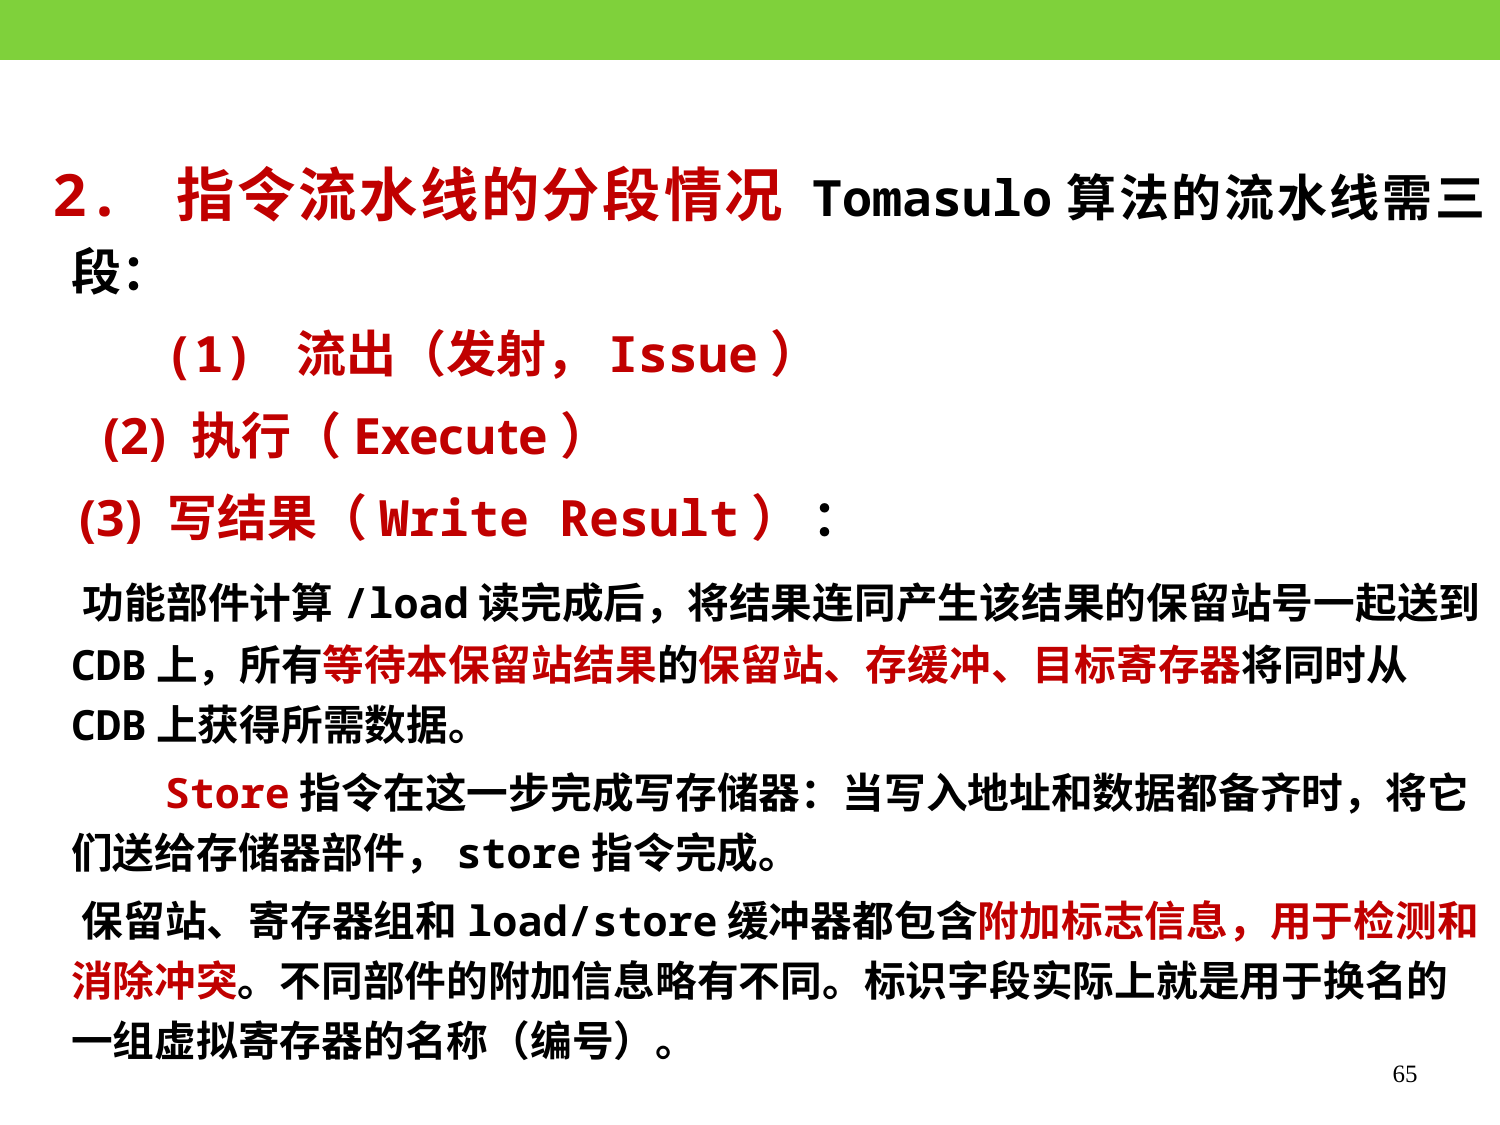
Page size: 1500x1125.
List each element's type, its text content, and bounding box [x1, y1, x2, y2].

text_box 2. 指令流水线的分段情况 Tomasulo算法的流水线需三段： (1) 流出（发射，Issue） (2) 执行（Execute） (3) 写结果（Write Result） ： 功能部件计算/load读完成后，将结果连同产生该结果的保留站号一起送到CDB上，所有等待本保留站结果的保留站、存缓冲、目标寄存器将同时从CDB上获得所需数据。 Store指令在这一步完成写存储器：当写入地址和数据都备齐时，将它们送给存储器部件，store指令完成。 保留站、寄存器组和load/store缓冲器都包含附加标志信息，用于检测和消除冲突。不同部件的附加信息略有不同。标识字段实际上就是用于换名的一组虚拟寄存器的名称（编号）。 [0, 137, 1500, 1125]
